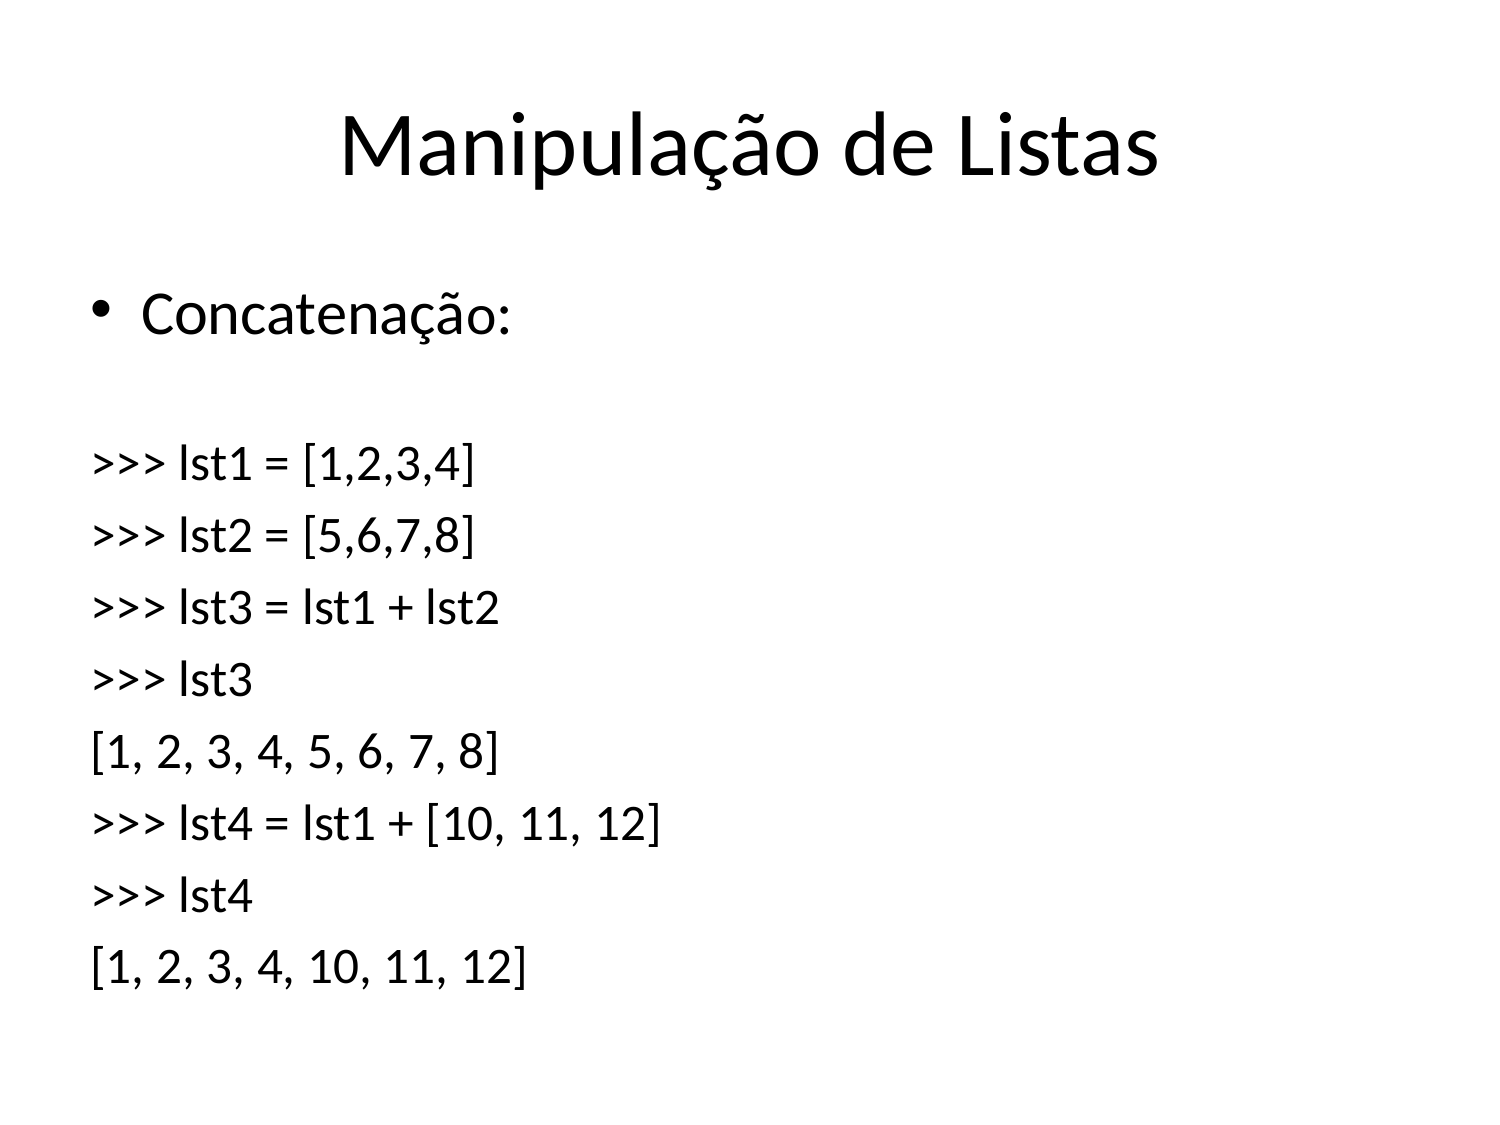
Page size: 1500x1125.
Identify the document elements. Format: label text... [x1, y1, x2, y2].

list Concatenação: >>> lst1 = [1,2,3,4] >>> lst2 = [5,6,7,8] >>> lst3 = lst1 + lst2 >>> lst3 [1, 2, 3, 4, 5, 6, 7, 8] >>> lst4 = lst1 + [10, 11, 12] >>> lst4 [1, 2, 3, 4, 10, 11, 12] [75, 262, 1425, 1005]
title Manipulação de Listas [75, 45, 1425, 233]
